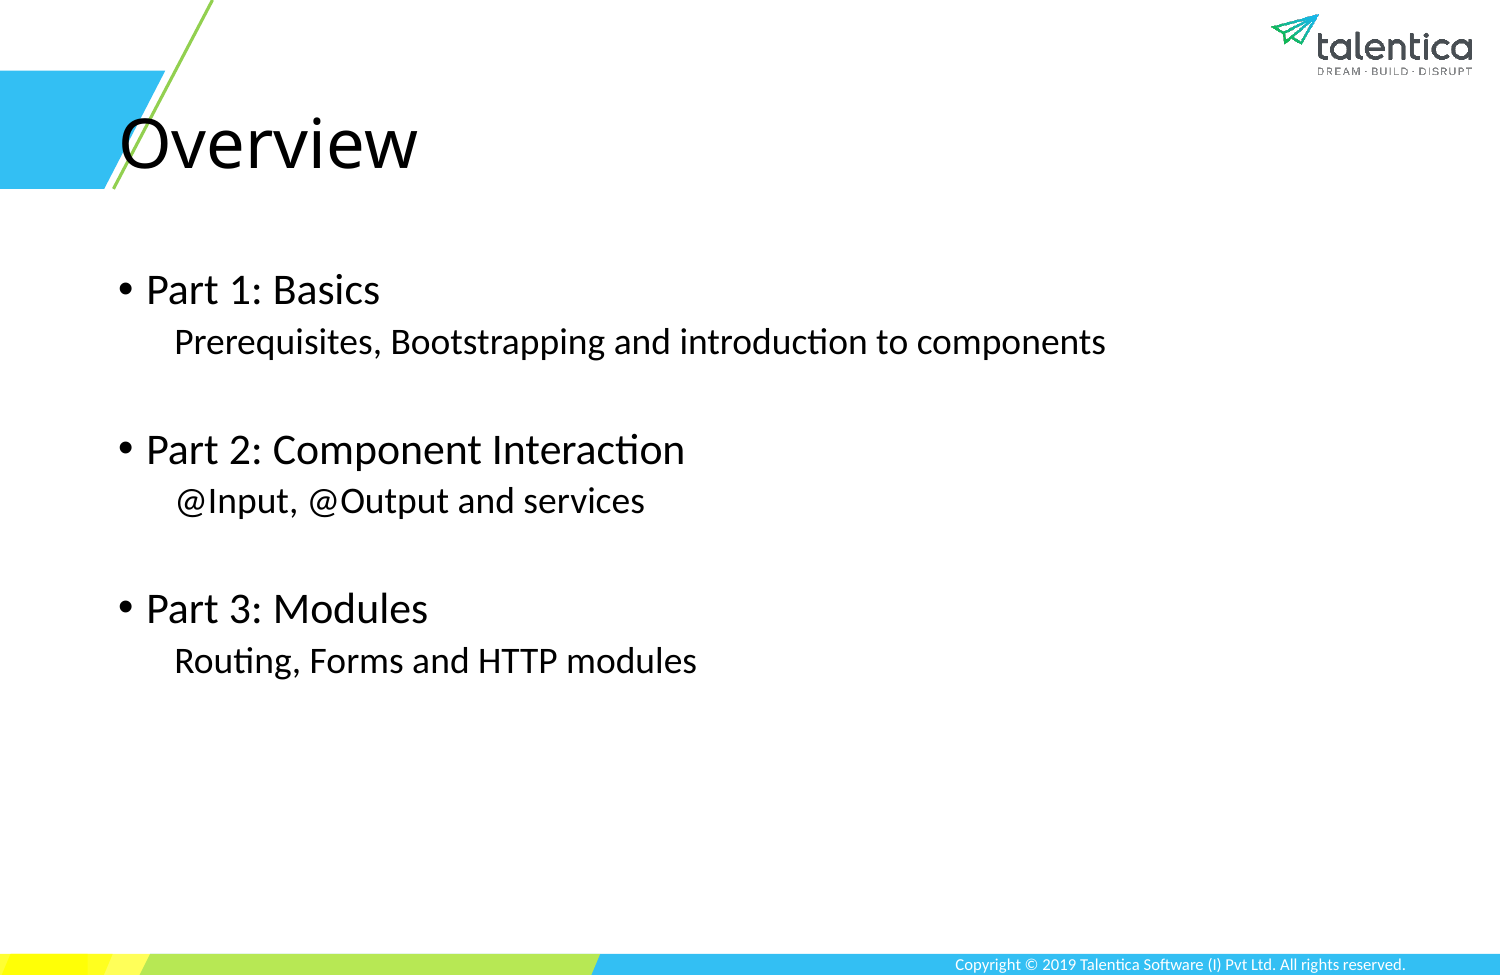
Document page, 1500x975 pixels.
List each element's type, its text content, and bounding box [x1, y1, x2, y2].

picture [1262, 6, 1482, 83]
list Part 1: Basics Prerequisites, Bootstrapping and introduction to components Part 2: Component Interaction @Input, @Output and services Part 3: Modules Routing, Forms and HTTP modules [103, 259, 1397, 879]
title Overview [103, 51, 1397, 241]
